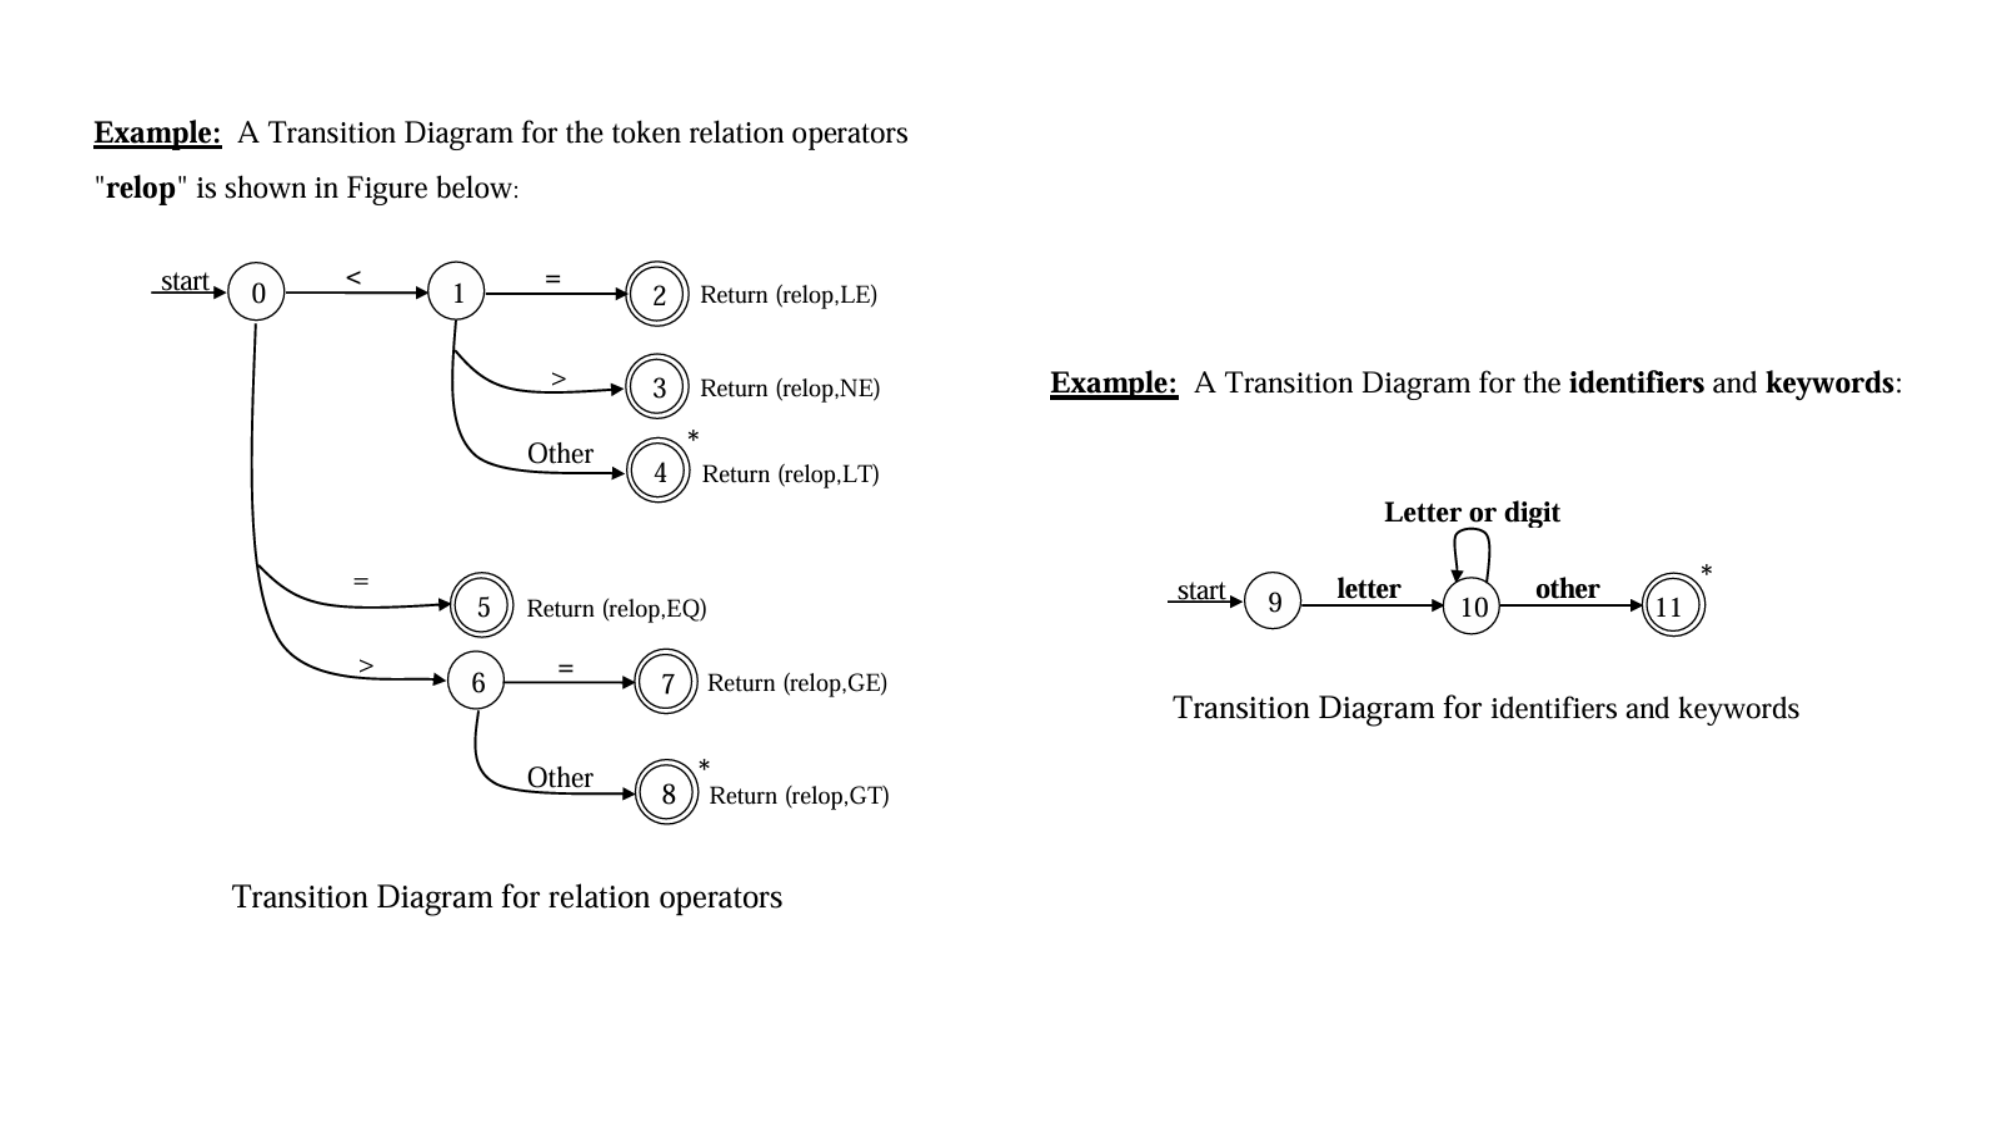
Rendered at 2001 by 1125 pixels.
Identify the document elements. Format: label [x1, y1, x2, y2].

picture [31, 103, 1025, 946]
picture [1049, 320, 1980, 752]
